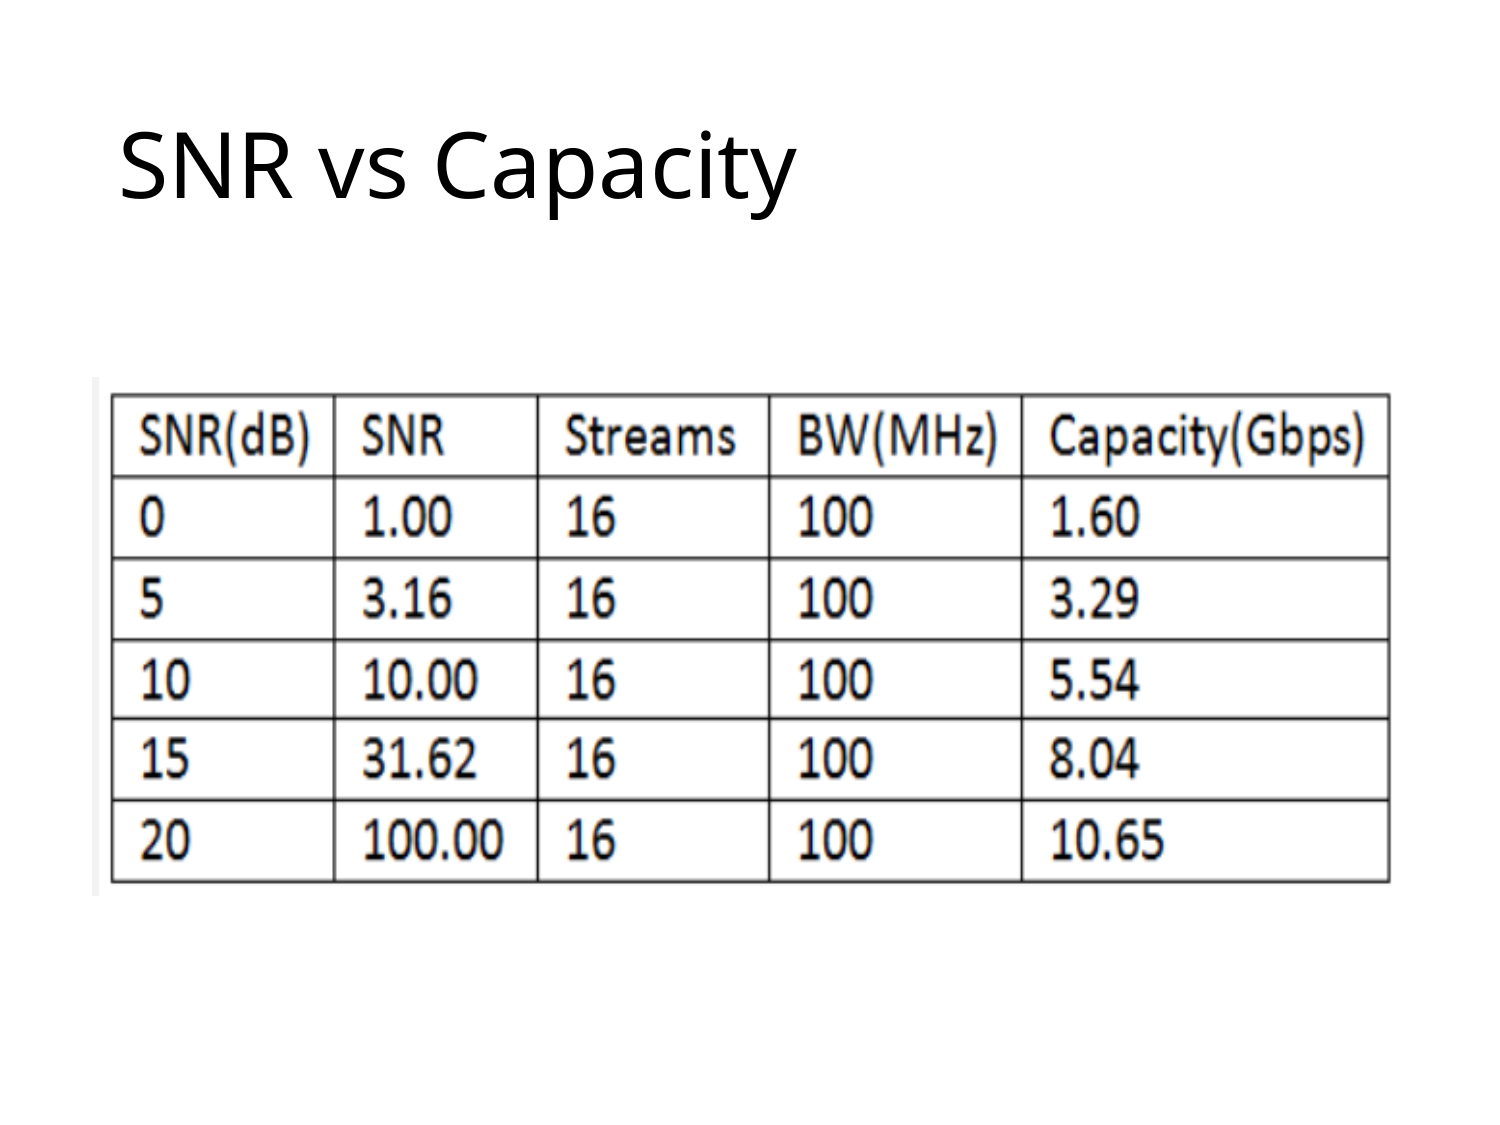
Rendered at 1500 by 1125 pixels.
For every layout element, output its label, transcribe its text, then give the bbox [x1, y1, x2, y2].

title SNR vs Capacity [103, 59, 1397, 278]
picture [92, 377, 1397, 896]
